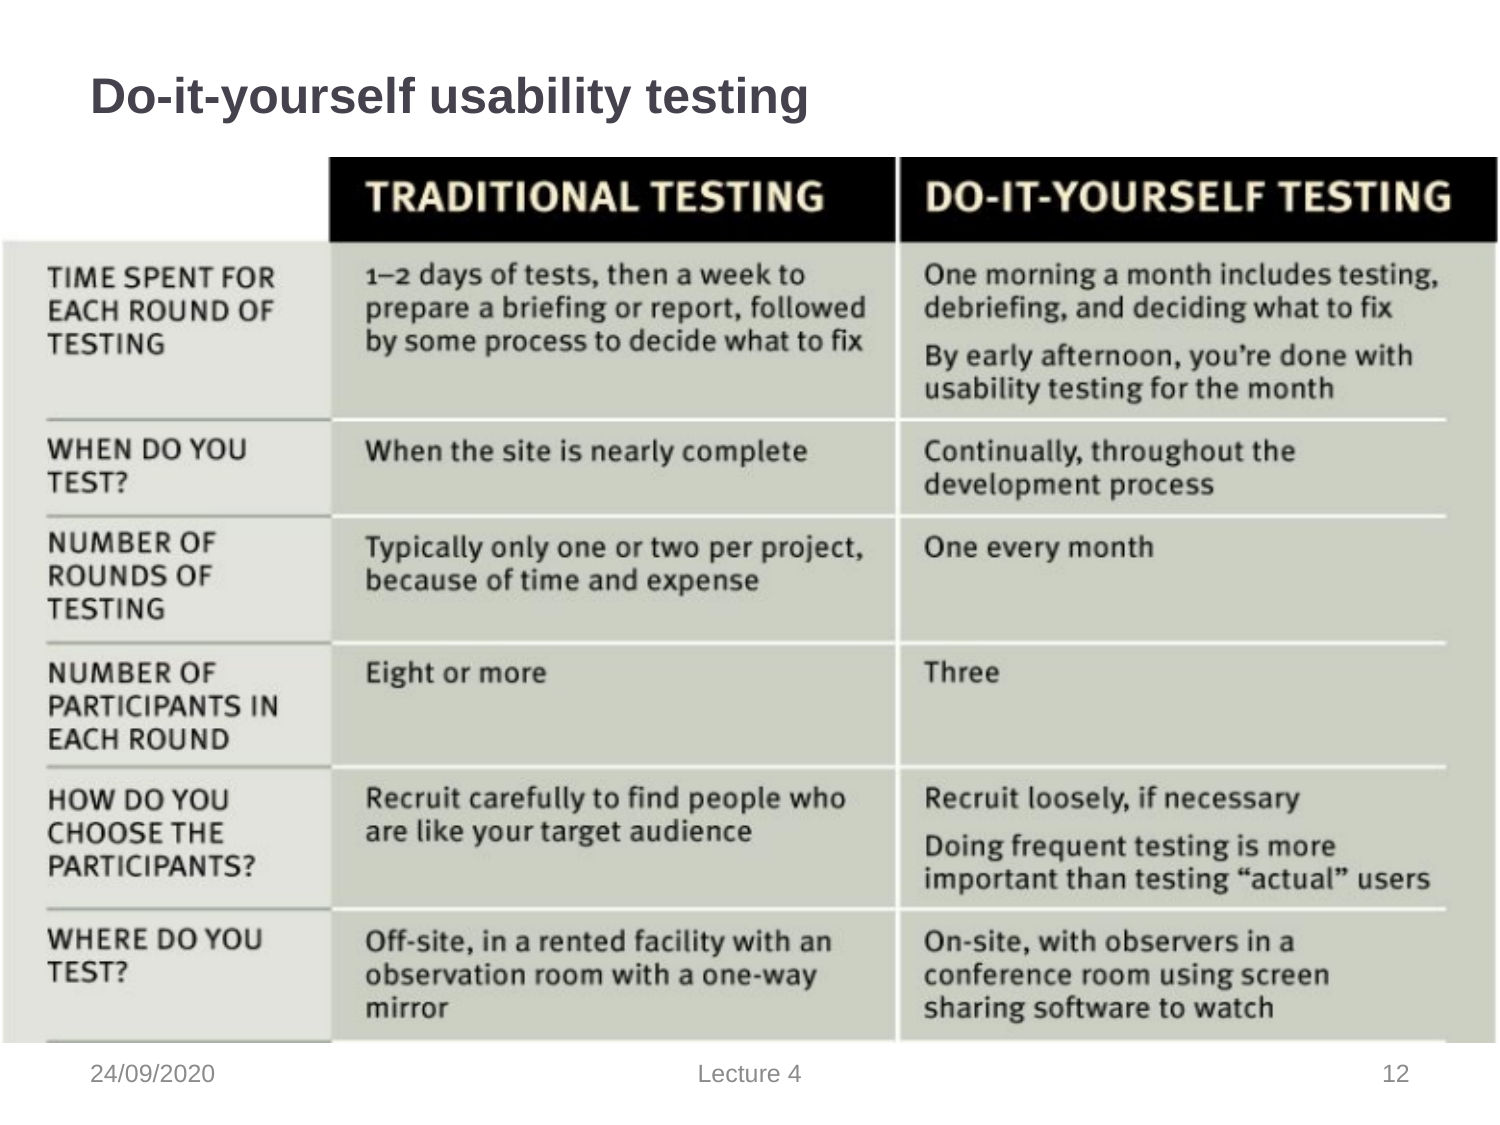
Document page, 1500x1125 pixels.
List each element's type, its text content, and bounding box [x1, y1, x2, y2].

footer Lecture 4 [512, 1051, 988, 1103]
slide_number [75, 1051, 425, 1103]
slide_number 12 [1074, 1051, 1425, 1103]
title Do-it-yourself usability testing [74, 44, 1426, 144]
picture [0, 157, 1500, 1043]
